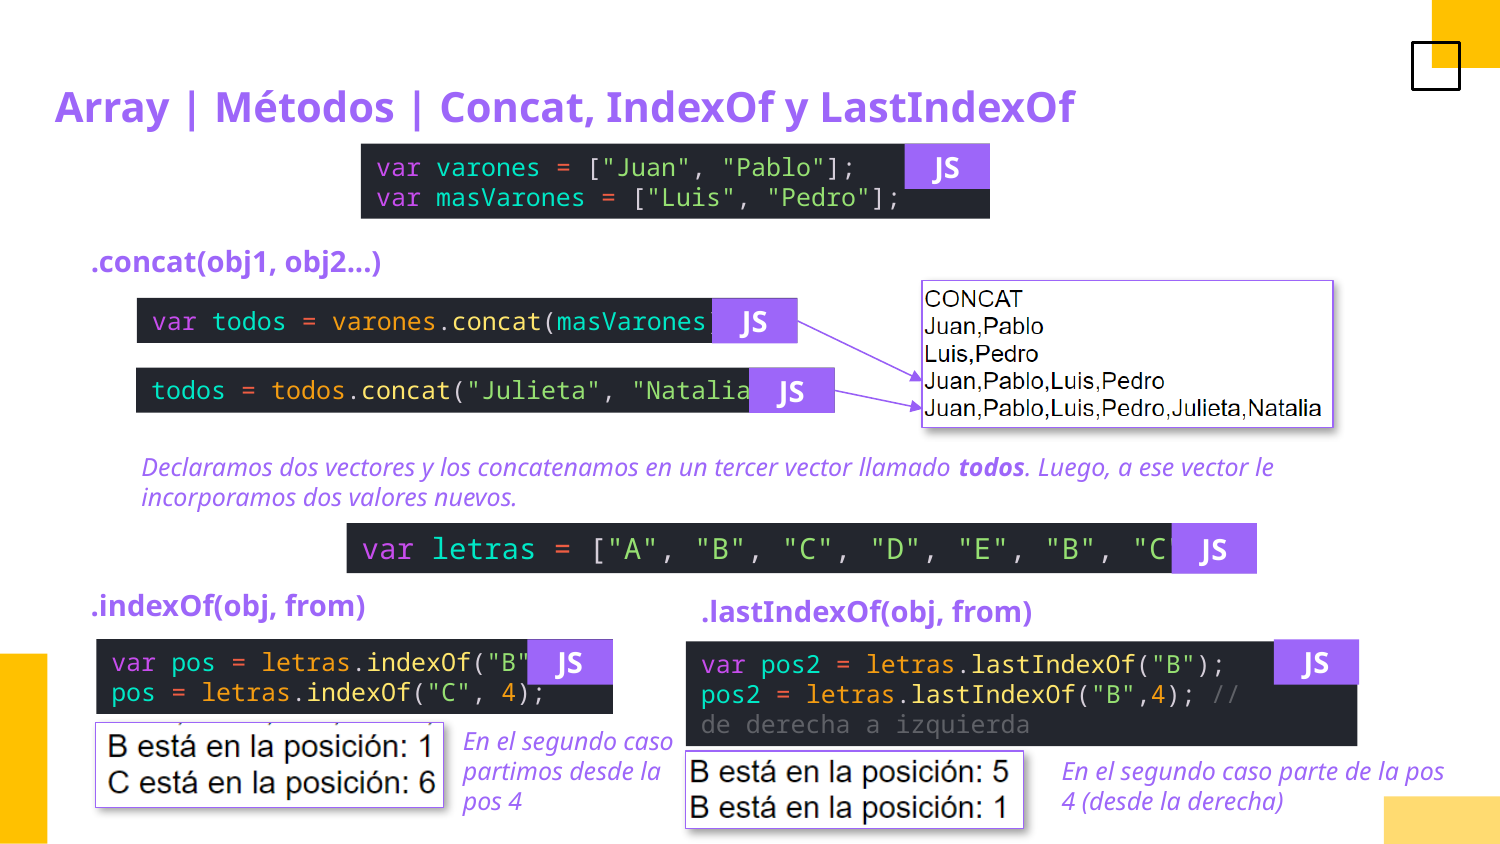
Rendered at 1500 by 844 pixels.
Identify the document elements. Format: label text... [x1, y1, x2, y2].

text_box Declaramos dos vectores y los concatenamos en un tercer vector llamado todos. Luego, a ese vector le incorporamos dos valores nuevos. [126, 436, 1333, 526]
text_box JS [1171, 523, 1257, 574]
text_box var letras = ["A", "B", "C", "D", "E", "B", "C"]; [346, 523, 1171, 574]
text_box En el segundo caso partimos desde la pos 4 [447, 710, 713, 771]
text_box var varones = ["Juan", "Pablo"]; var masVarones = ["Luis", "Pedro"]; [360, 143, 990, 219]
picture [95, 722, 443, 807]
text_box .concat(obj1, obj2...) [75, 228, 541, 298]
text_box .lastIndexOf(obj, from) [685, 578, 1151, 641]
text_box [797, 320, 924, 382]
text_box En el segundo caso parte de la pos 4 (desde la derecha) [1046, 740, 1472, 828]
text_box JS [527, 639, 613, 685]
picture [922, 281, 1333, 428]
text_box todos = todos.concat("Julieta", "Natalia"); [136, 367, 749, 413]
text_box var pos2 = letras.lastIndexOf("B"); pos2 = letras.lastIndexOf("B",4); //de derecha a izquierda [685, 641, 1358, 747]
text_box Array | Métodos | Concat, IndexOf y LastIndexOf [40, 65, 1460, 160]
text_box JS [1273, 639, 1360, 685]
text_box JS [749, 367, 830, 413]
text_box var todos = varones.concat(masVarones); [136, 297, 798, 343]
text_box var pos = letras.indexOf("B"); pos = letras.indexOf("C", 4); [96, 639, 613, 714]
text_box JS [712, 298, 798, 344]
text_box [834, 390, 924, 409]
picture [685, 751, 1024, 829]
text_box .indexOf(obj, from) [75, 571, 541, 642]
text_box JS [904, 143, 990, 189]
